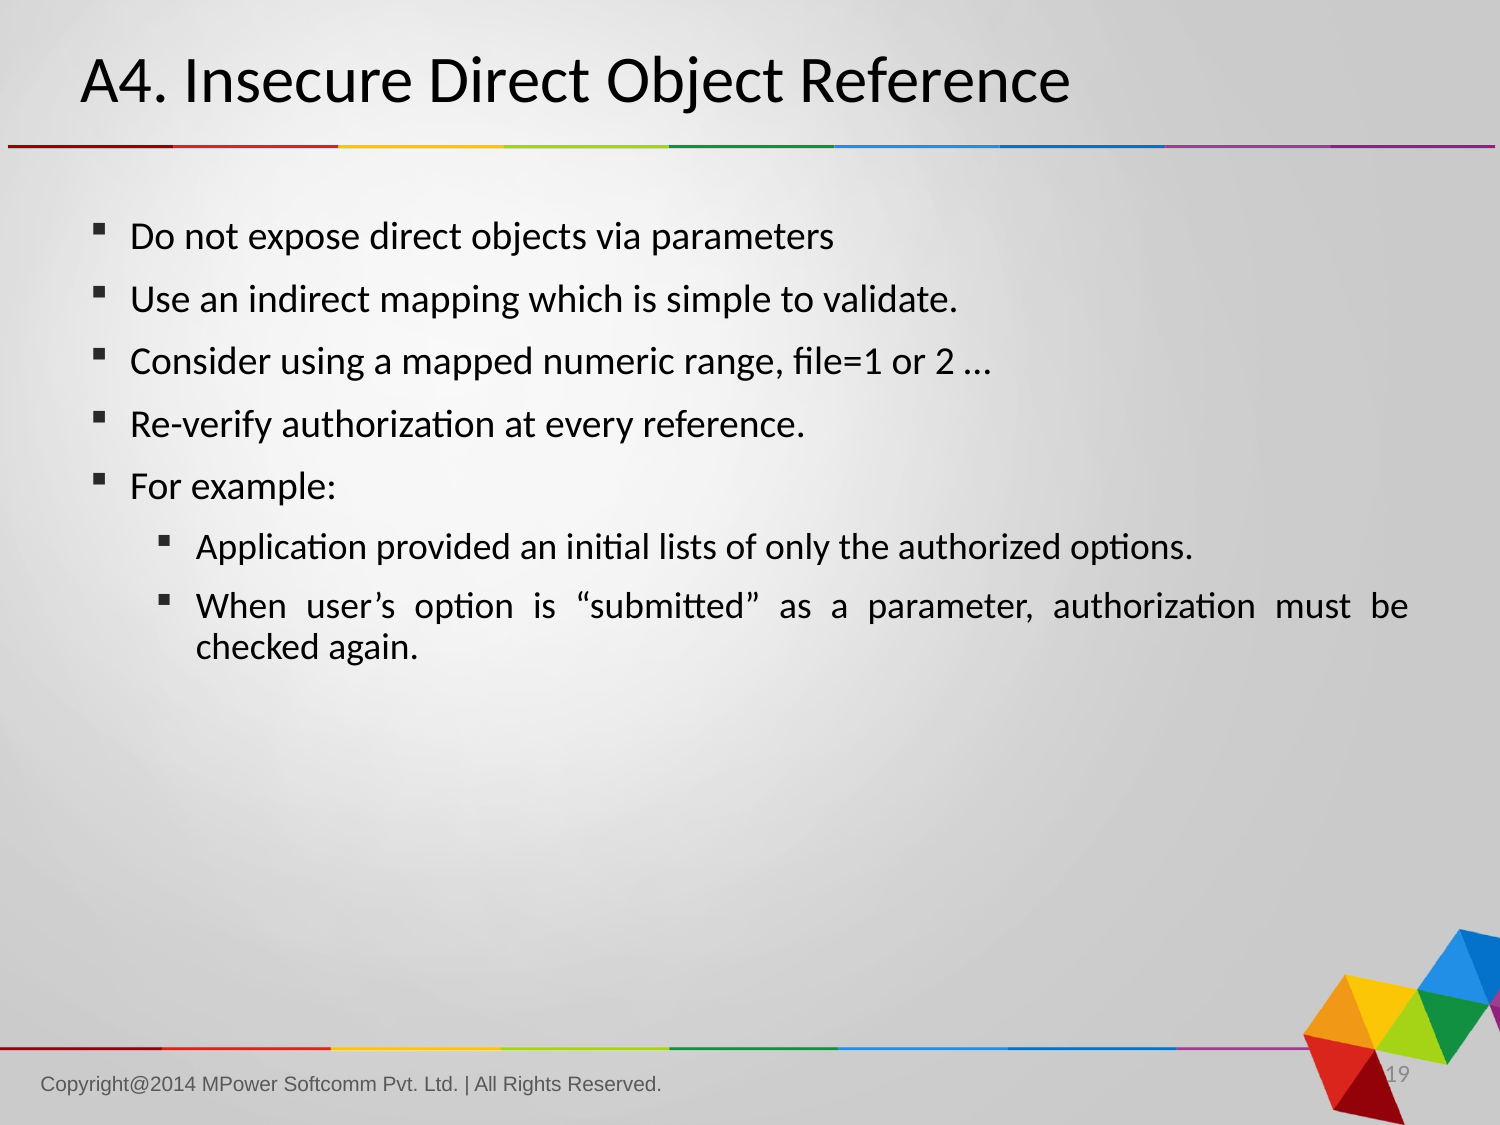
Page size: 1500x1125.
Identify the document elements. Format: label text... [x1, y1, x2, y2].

picture [0, 0, 1500, 1125]
list Do not expose direct objects via parameters Use an indirect mapping which is simple to validate. Consider using a mapped numeric range, file=1 or 2 … Re-verify authorization at every reference. For example: Application provided an initial lists of only the authorized options. When user’s option is “submitted” as a parameter, authorization must be checked again. [75, 208, 1425, 951]
slide_number 19 [1074, 1042, 1425, 1103]
title A4. Insecure Direct Object Reference [64, 0, 1447, 157]
